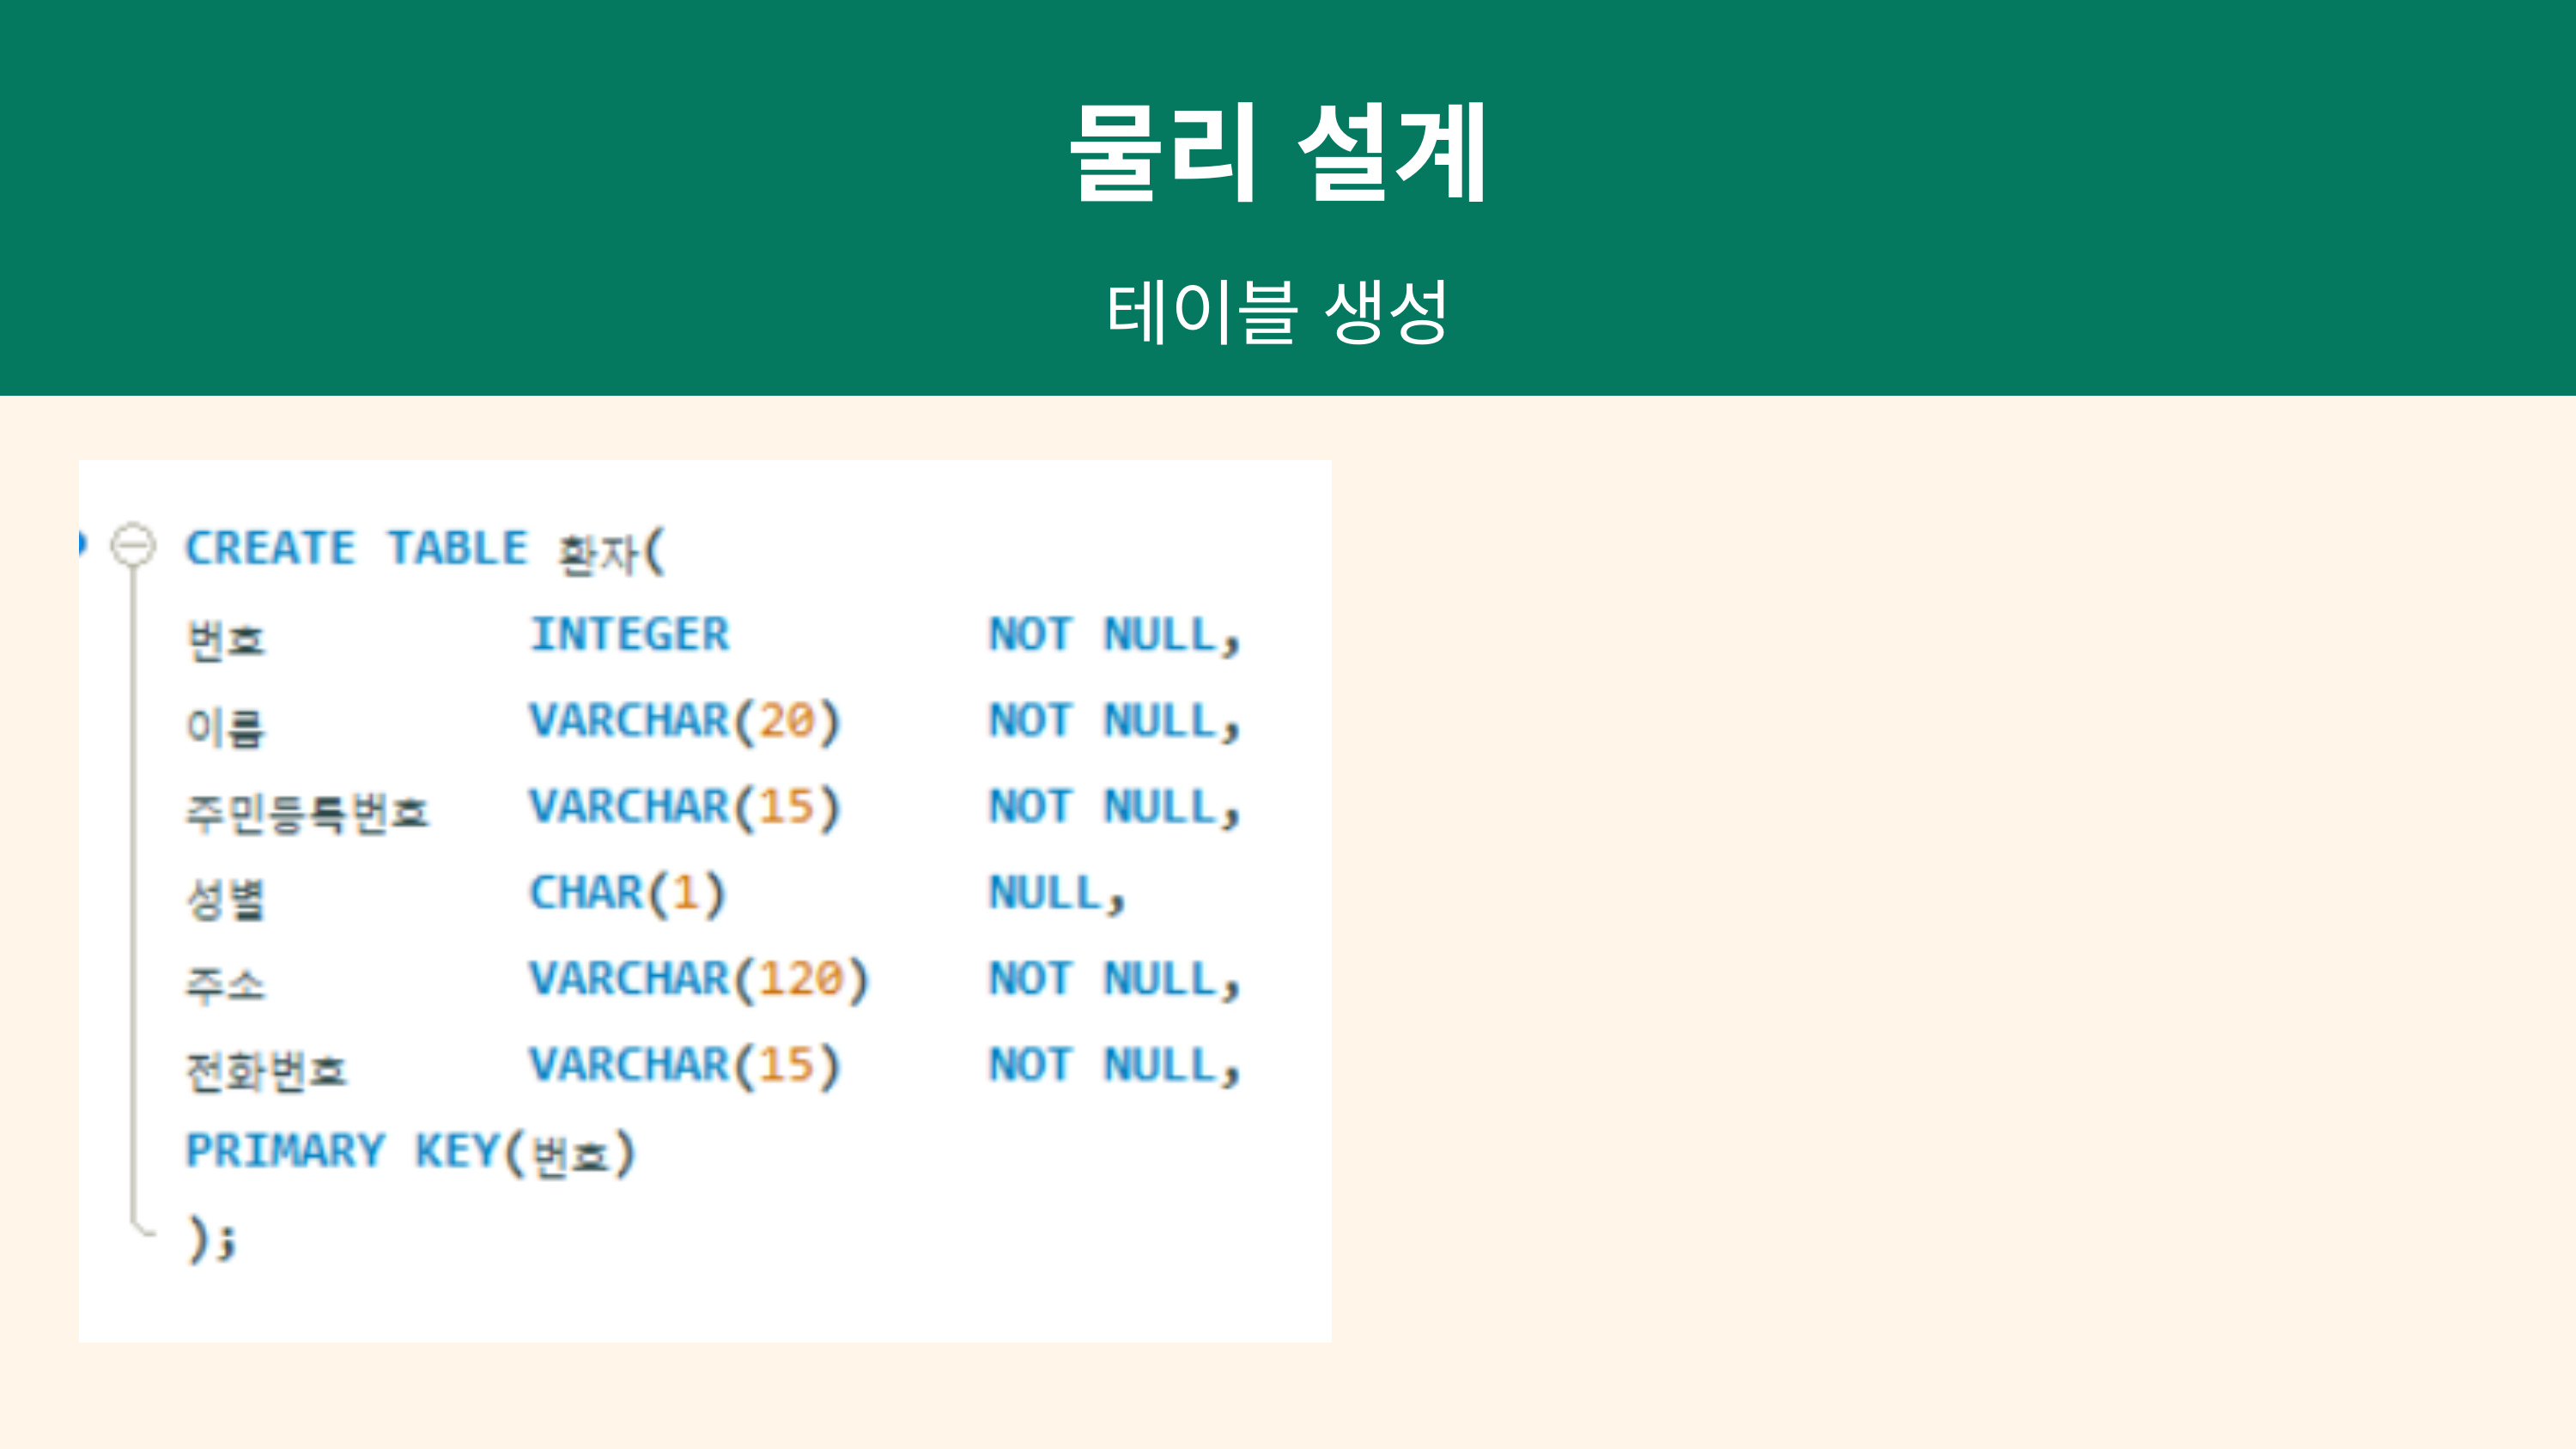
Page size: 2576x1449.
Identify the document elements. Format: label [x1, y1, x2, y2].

picture [79, 460, 1333, 1343]
picture [0, 0, 2576, 397]
